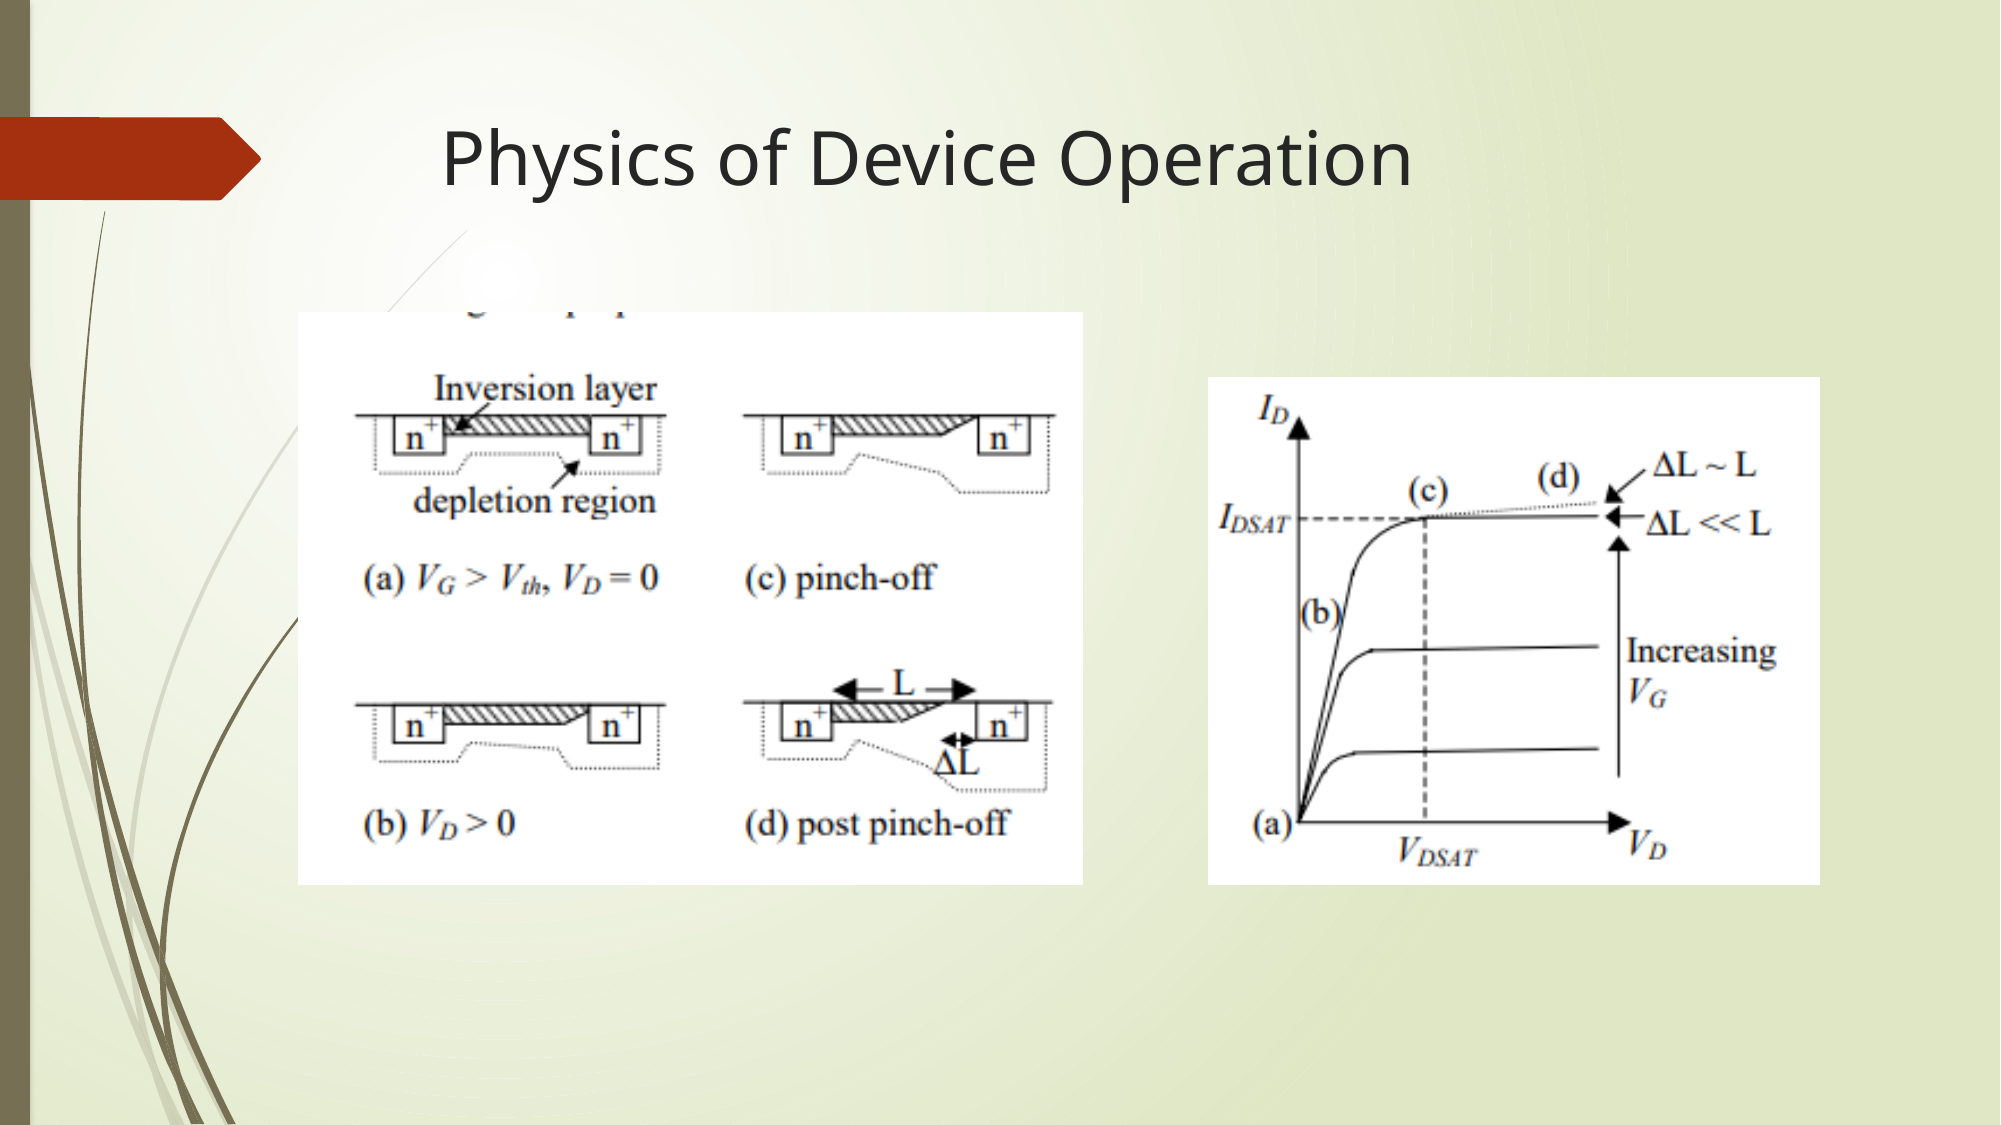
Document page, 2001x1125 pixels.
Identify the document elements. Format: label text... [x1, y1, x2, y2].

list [297, 312, 1083, 885]
title Physics of Device Operation [425, 102, 1888, 313]
picture [1208, 377, 1820, 885]
